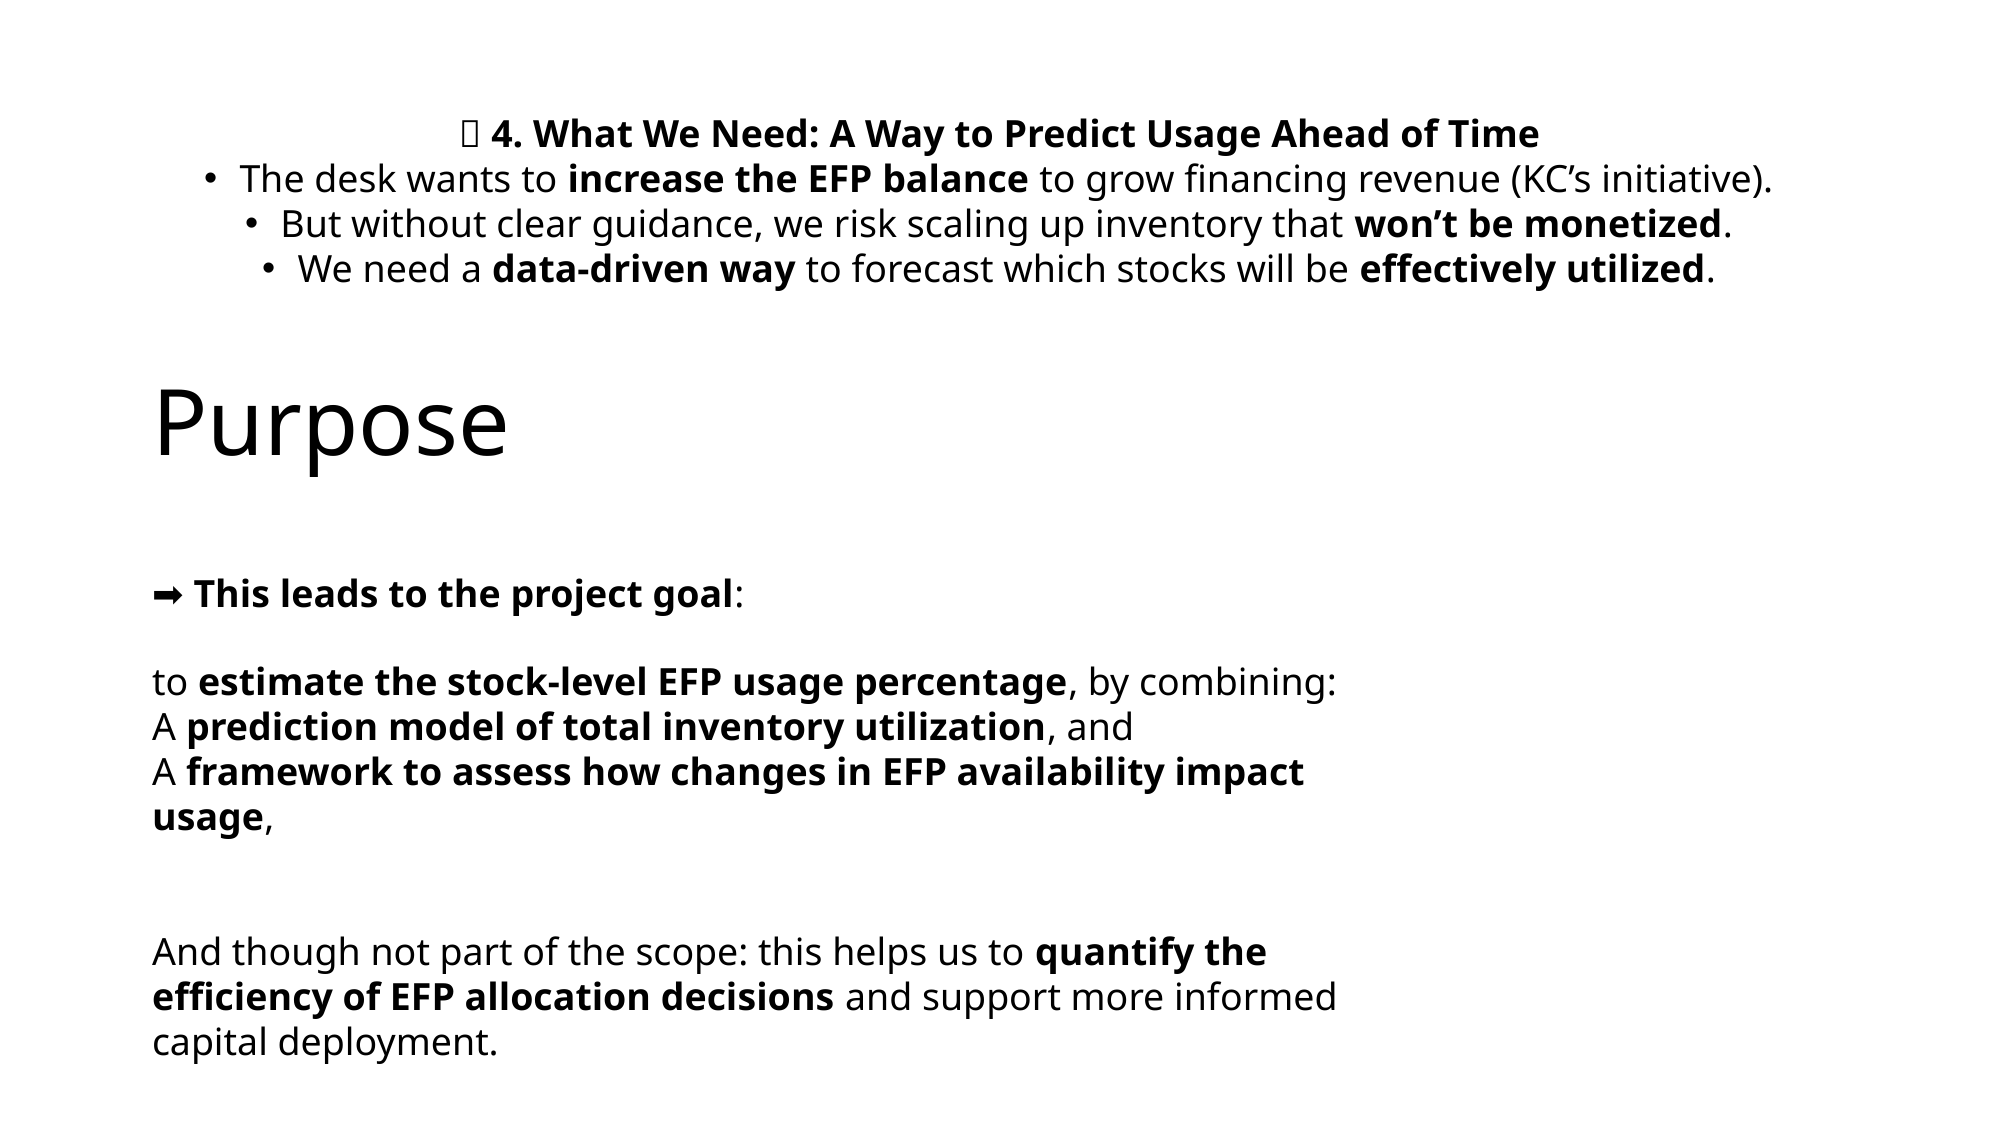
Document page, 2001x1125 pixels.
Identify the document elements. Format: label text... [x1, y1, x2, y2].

title Purpose [137, 317, 1863, 535]
text_box ➡️ This leads to the project goal: [137, 562, 1138, 623]
text_box to estimate the stock-level EFP usage percentage, by combining: A prediction model of total inventory utilization, and A framework to assess how changes in EFP availability impact usage, And though not part of the scope: this helps us to quantify the efficiency of EFP allocation decisions and support more informed capital deployment. [137, 650, 1378, 1116]
text_box 🎯 4. What We Need: A Way to Predict Usage Ahead of Time The desk wants to increase the EFP balance to grow financing revenue (KC’s initiative). But without clear guidance, we risk scaling up inventory that won’t be monetized. We need a data-driven way to forecast which stocks will be effectively utilized. [110, 102, 1890, 298]
